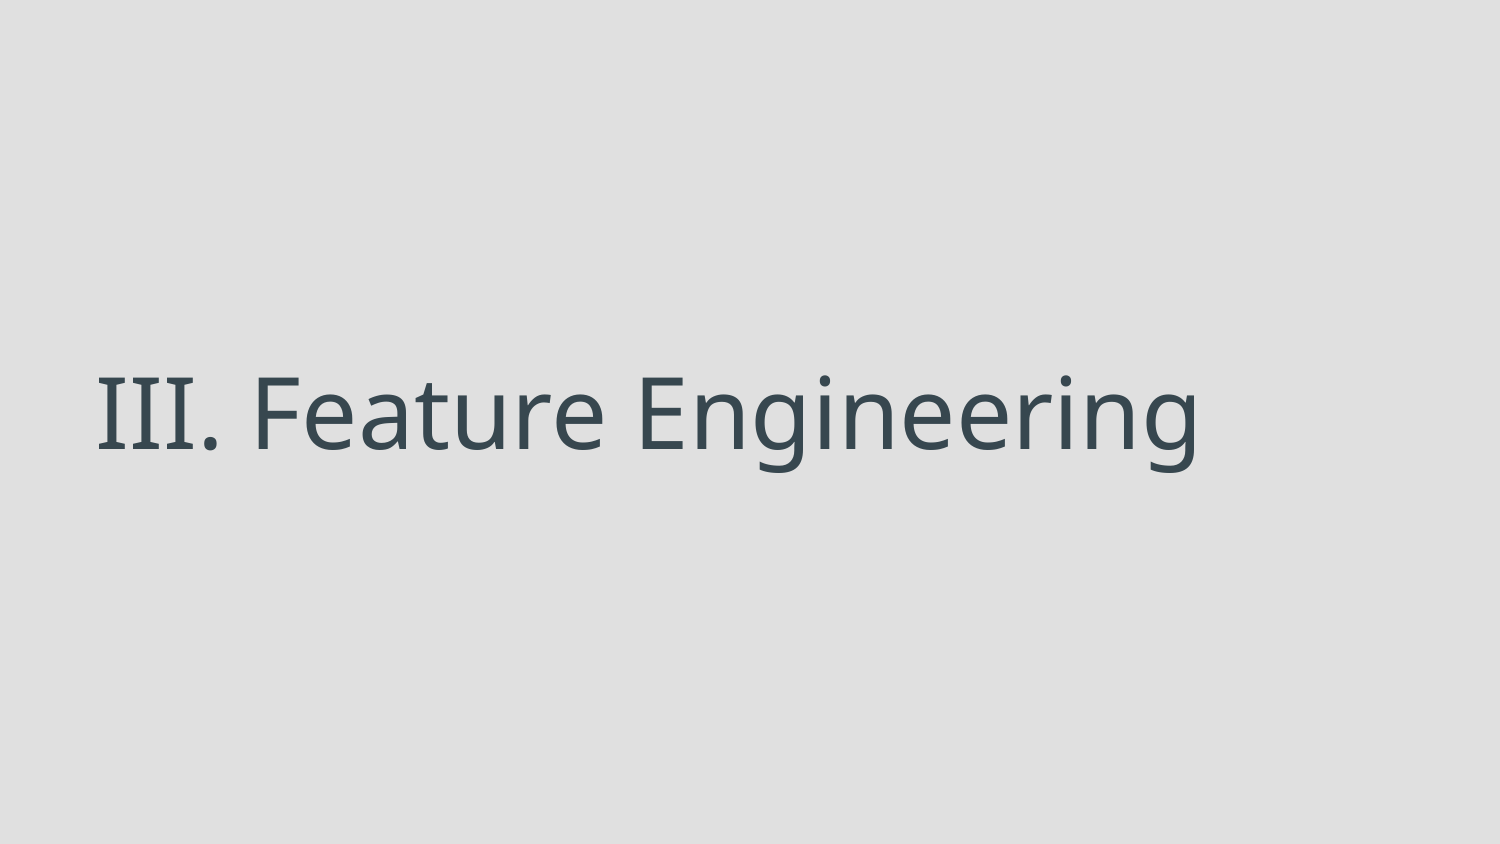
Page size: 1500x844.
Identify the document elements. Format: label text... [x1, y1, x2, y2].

title III. Feature Engineering [80, 73, 1403, 745]
